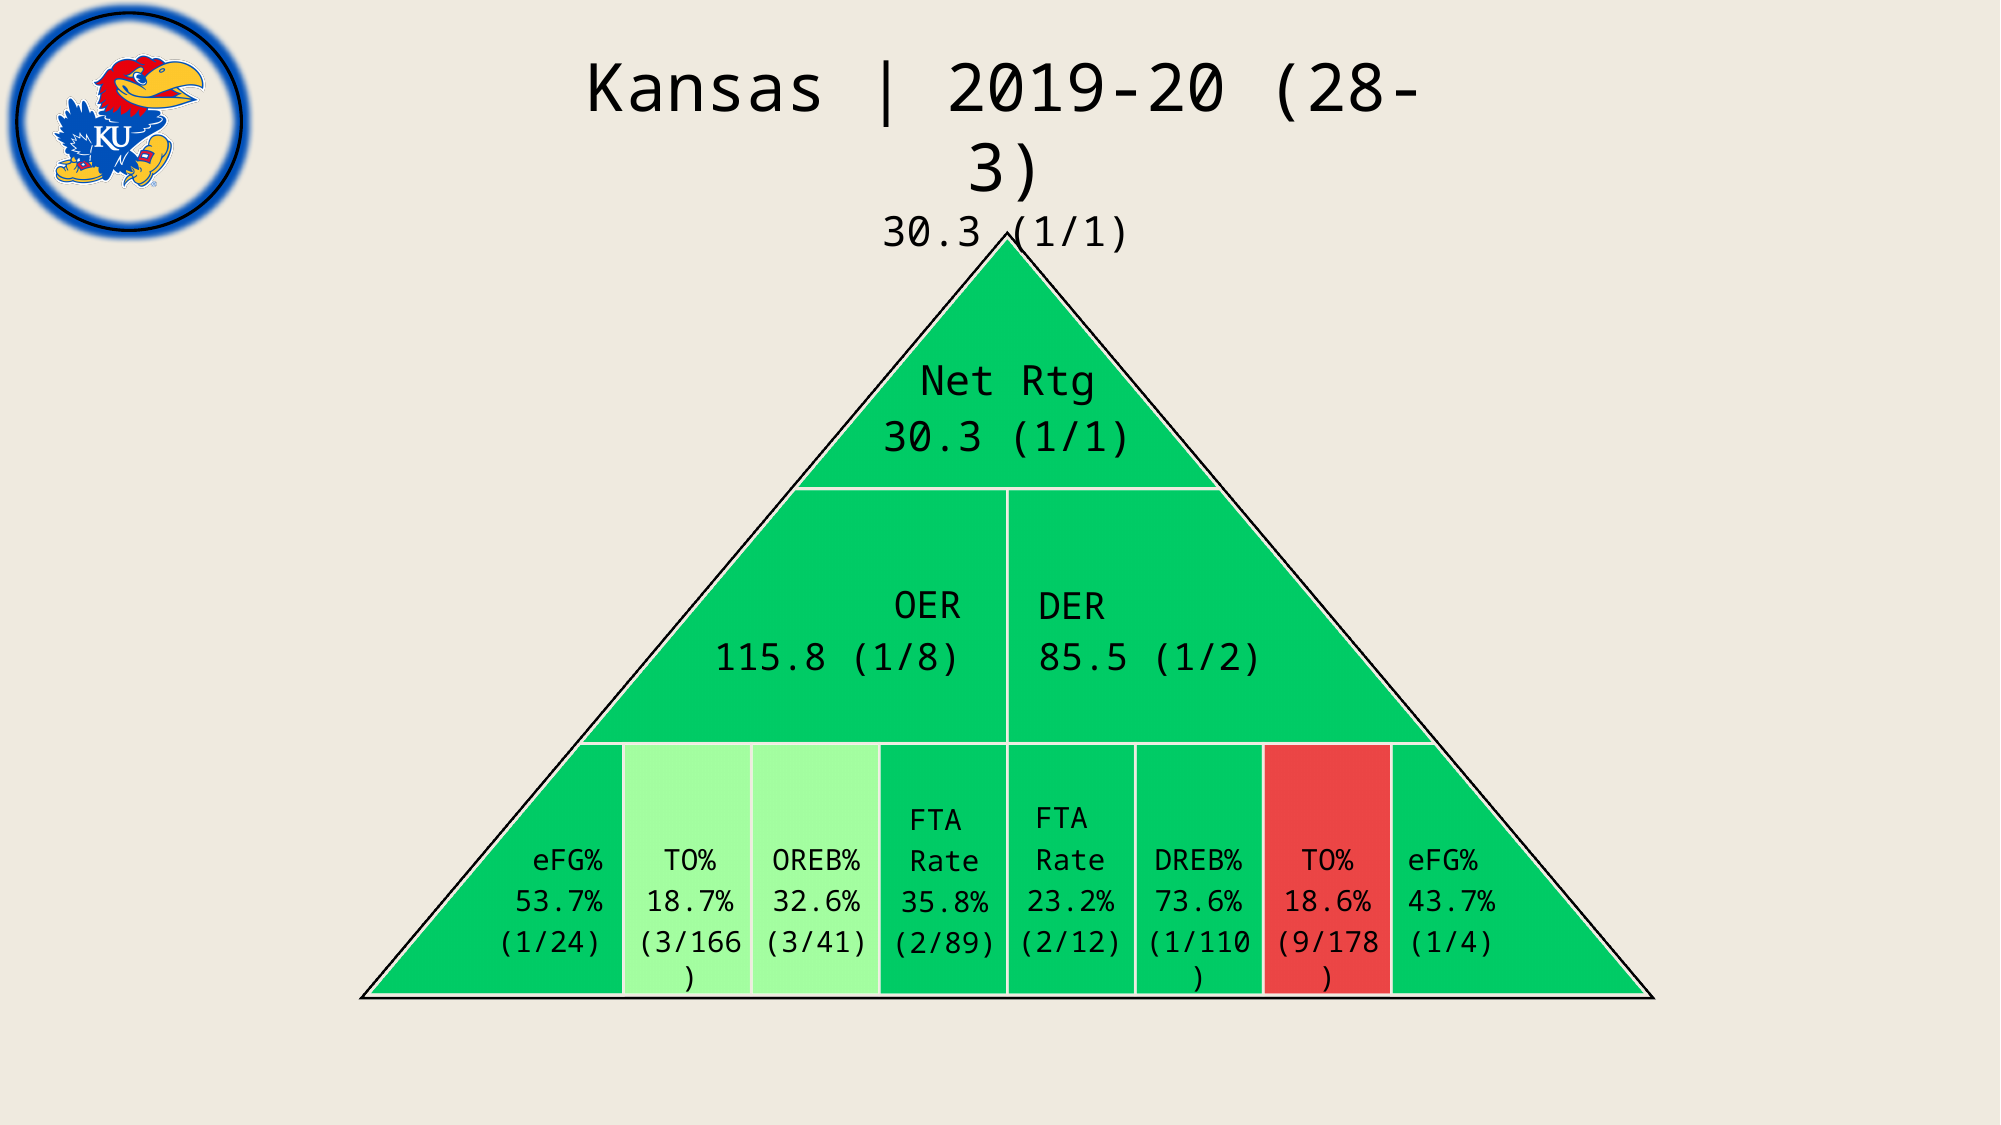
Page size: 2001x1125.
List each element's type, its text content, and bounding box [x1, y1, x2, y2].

text_box [15, 11, 243, 232]
text_box Kansas | 2019-20 (28-3) 30.3 (1/1) [565, 37, 1448, 230]
picture [52, 53, 206, 189]
picture [357, 230, 1656, 1000]
